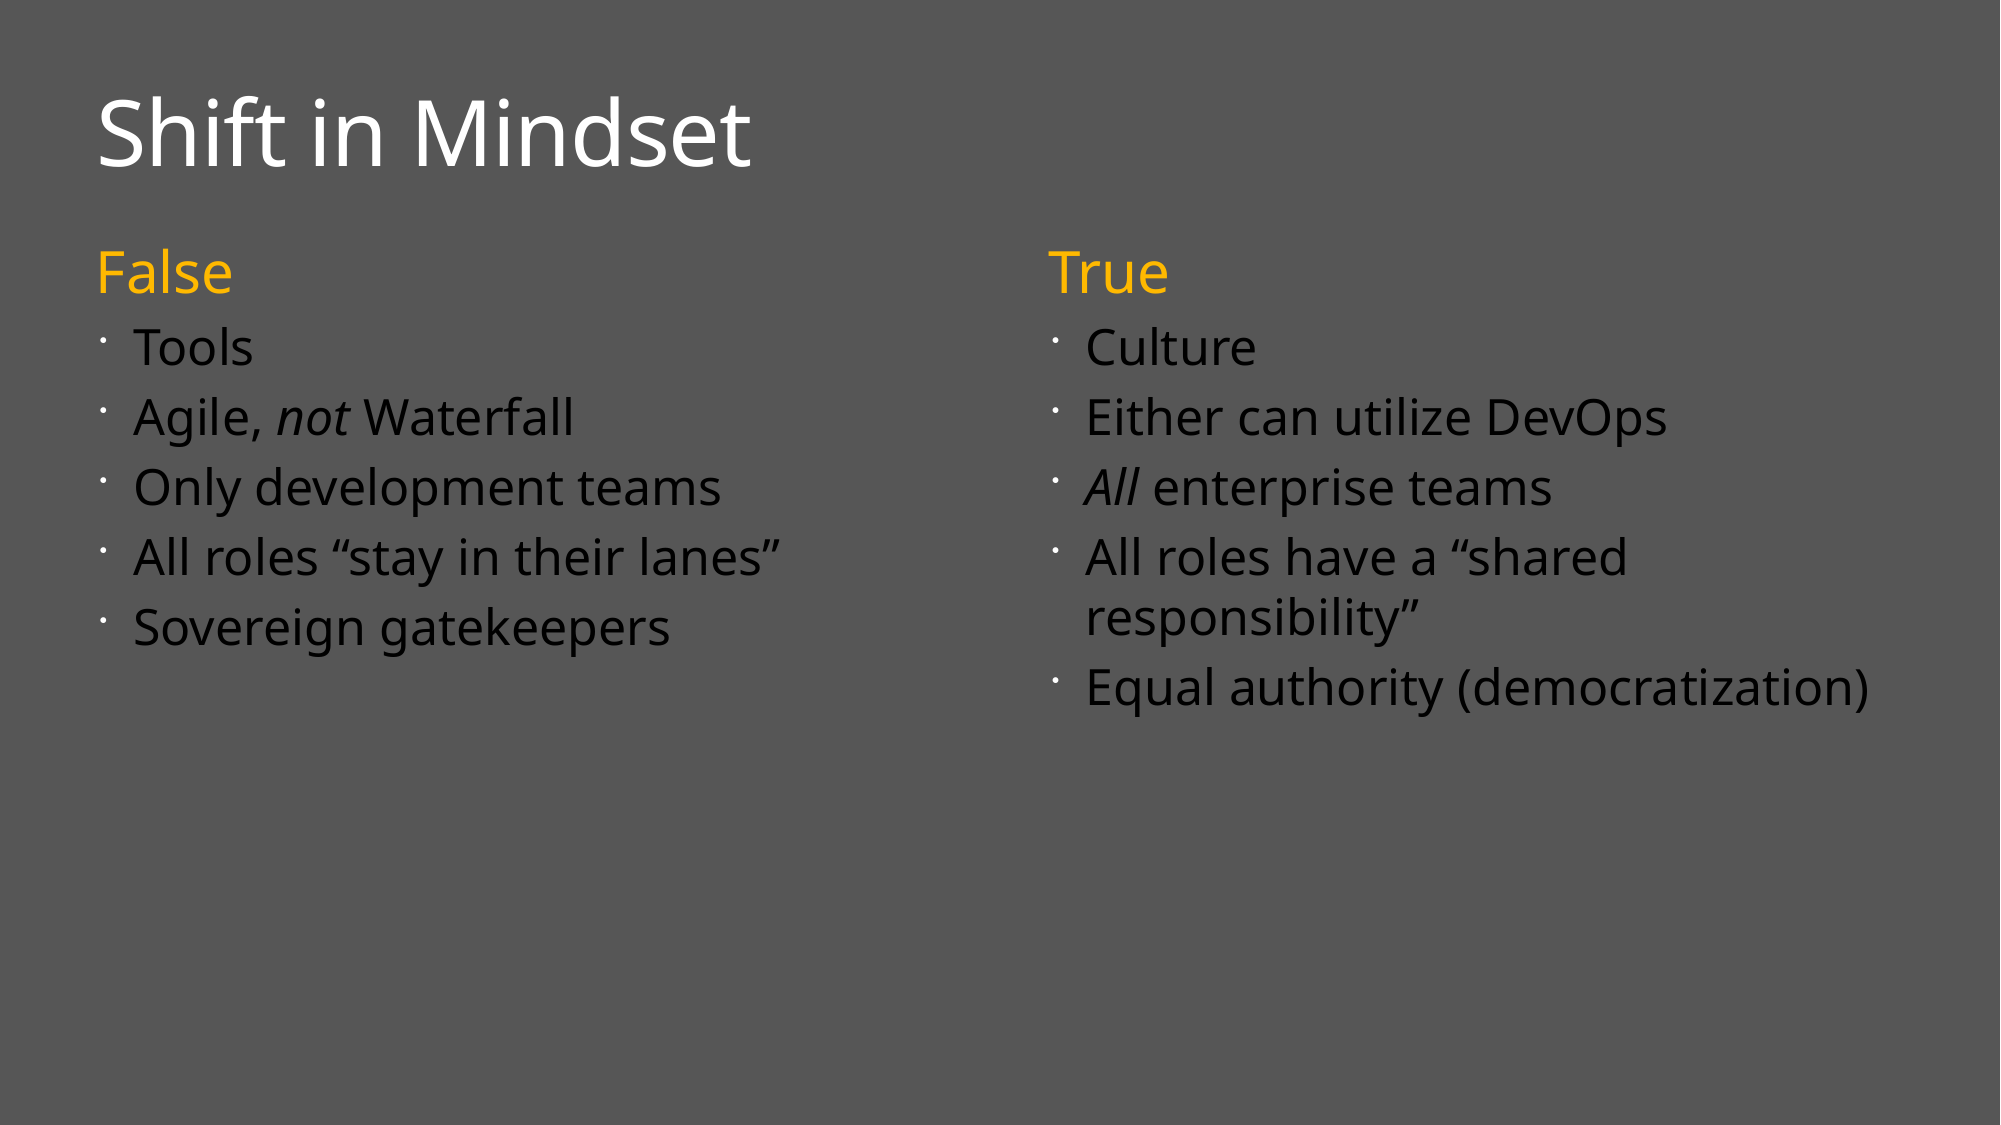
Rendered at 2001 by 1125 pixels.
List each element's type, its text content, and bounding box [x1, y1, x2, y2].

title Shift in Mindset [96, 75, 1904, 187]
list True Culture Either can utilize DevOps All enterprise teams All roles have a “shared responsibility” Equal authority (democratization) [1048, 235, 1905, 670]
list False Tools Agile, not Waterfall Only development teams All roles “stay in their lanes” Sovereign gatekeepers [95, 235, 951, 670]
